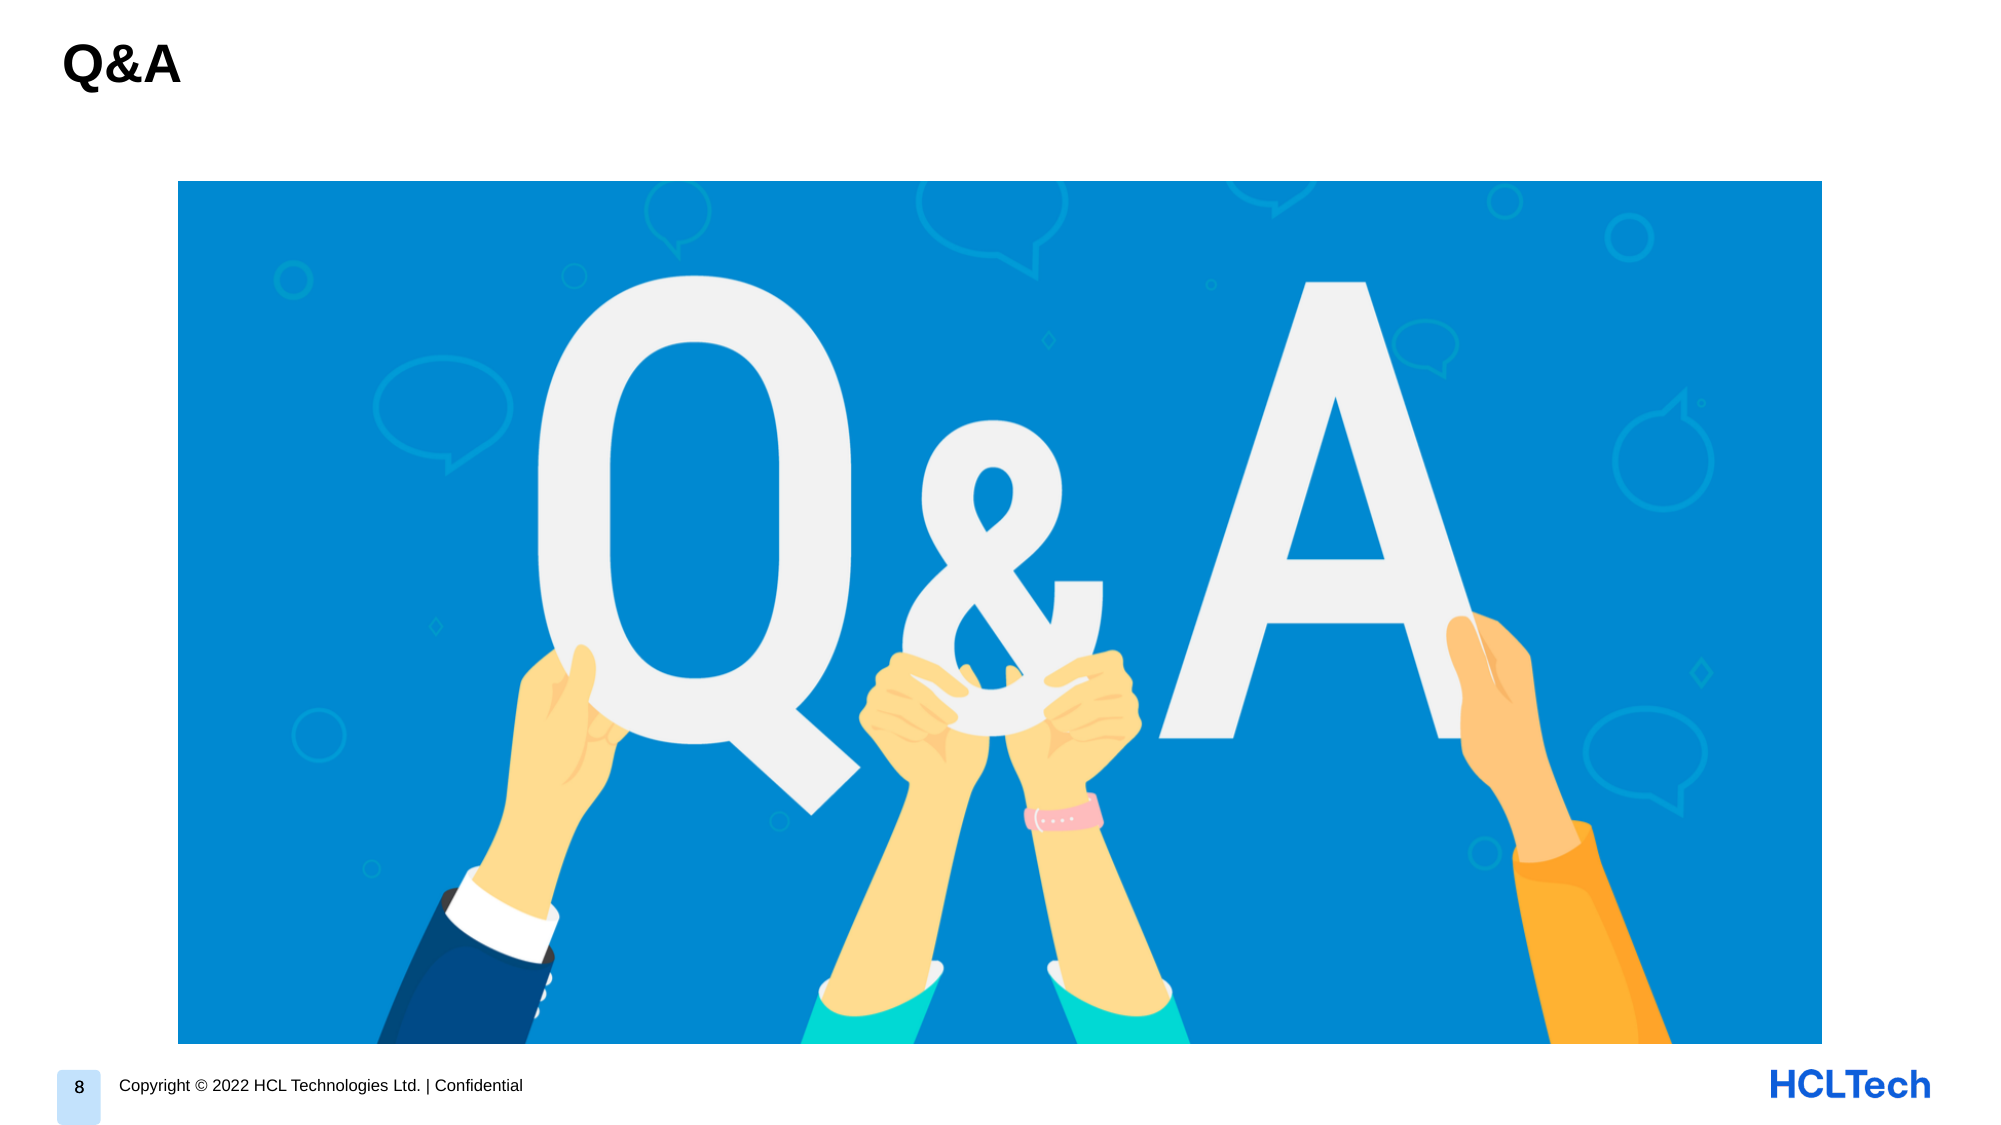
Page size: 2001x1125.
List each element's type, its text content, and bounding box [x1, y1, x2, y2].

picture [1771, 1069, 1938, 1101]
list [178, 181, 1822, 1044]
title Q&A [62, 25, 1710, 105]
slide_number 8 [52, 1061, 107, 1111]
